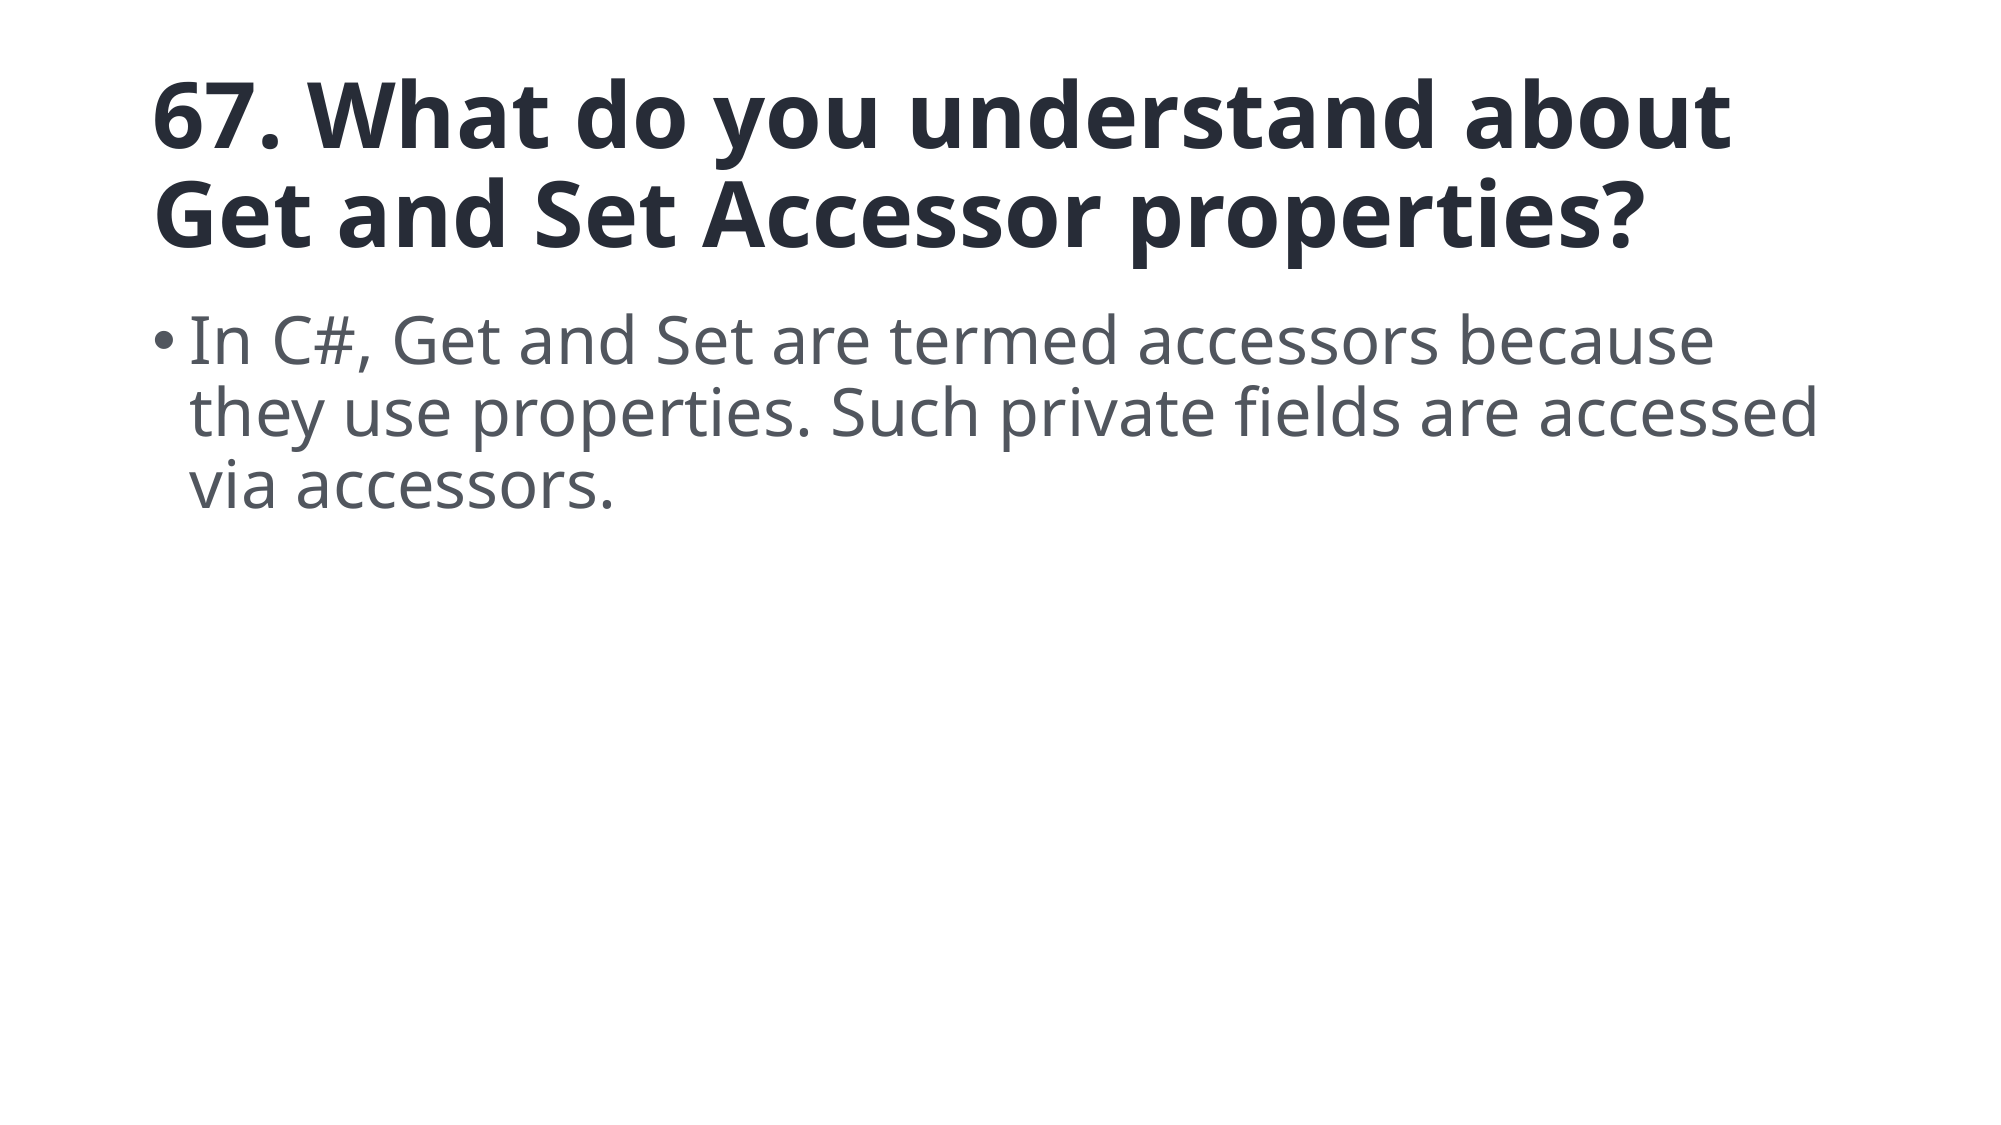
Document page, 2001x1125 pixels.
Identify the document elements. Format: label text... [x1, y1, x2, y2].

list In C#, Get and Set are termed accessors because they use properties. Such private fields are accessed via accessors. [137, 299, 1863, 1014]
title 67. What do you understand about Get and Set Accessor properties? [137, 59, 1863, 278]
